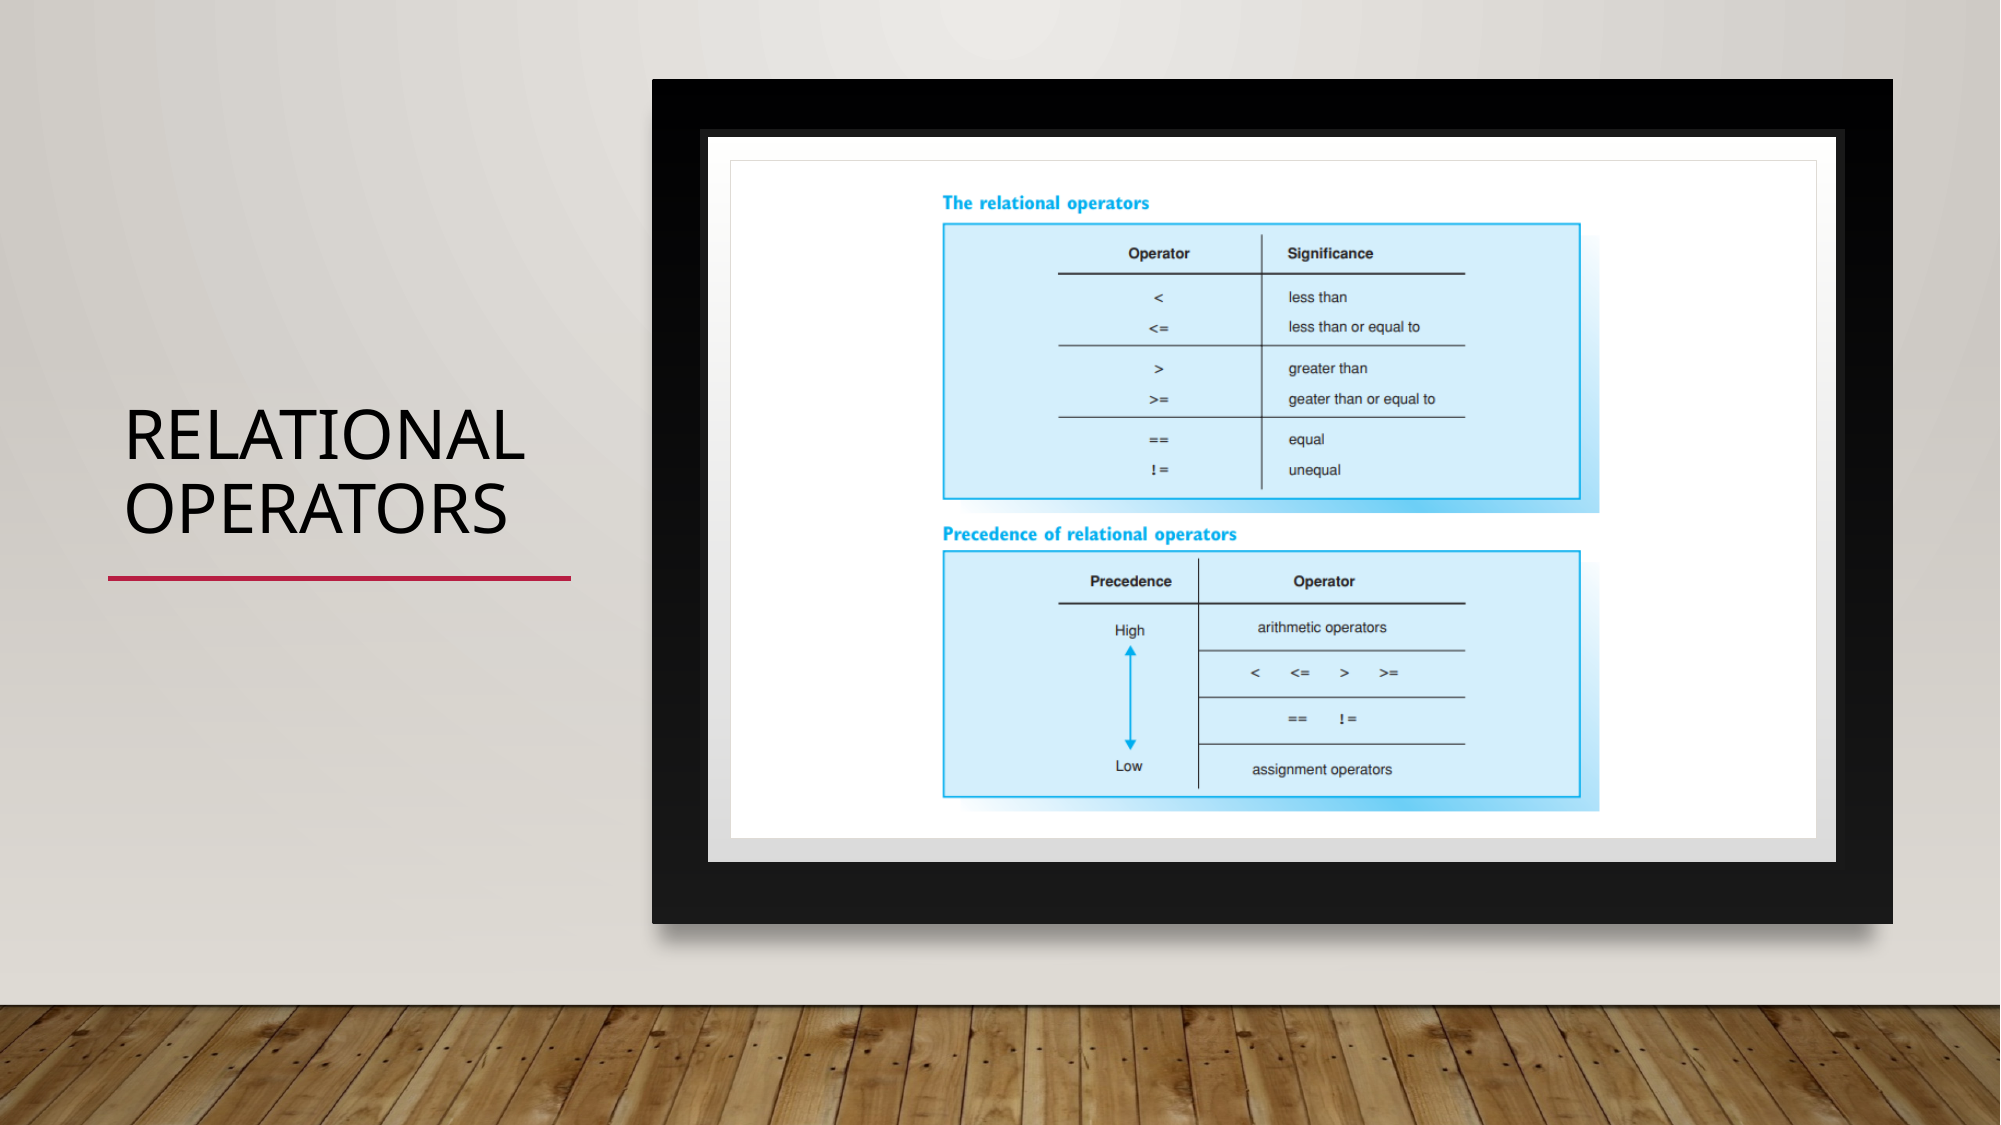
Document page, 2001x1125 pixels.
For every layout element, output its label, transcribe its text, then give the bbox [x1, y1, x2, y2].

title Relational operators [108, 241, 572, 549]
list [928, 182, 1617, 818]
text_box [0, 330, 2000, 1004]
picture [0, 1006, 2000, 1125]
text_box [652, 78, 1894, 924]
text_box [0, 0, 2000, 330]
